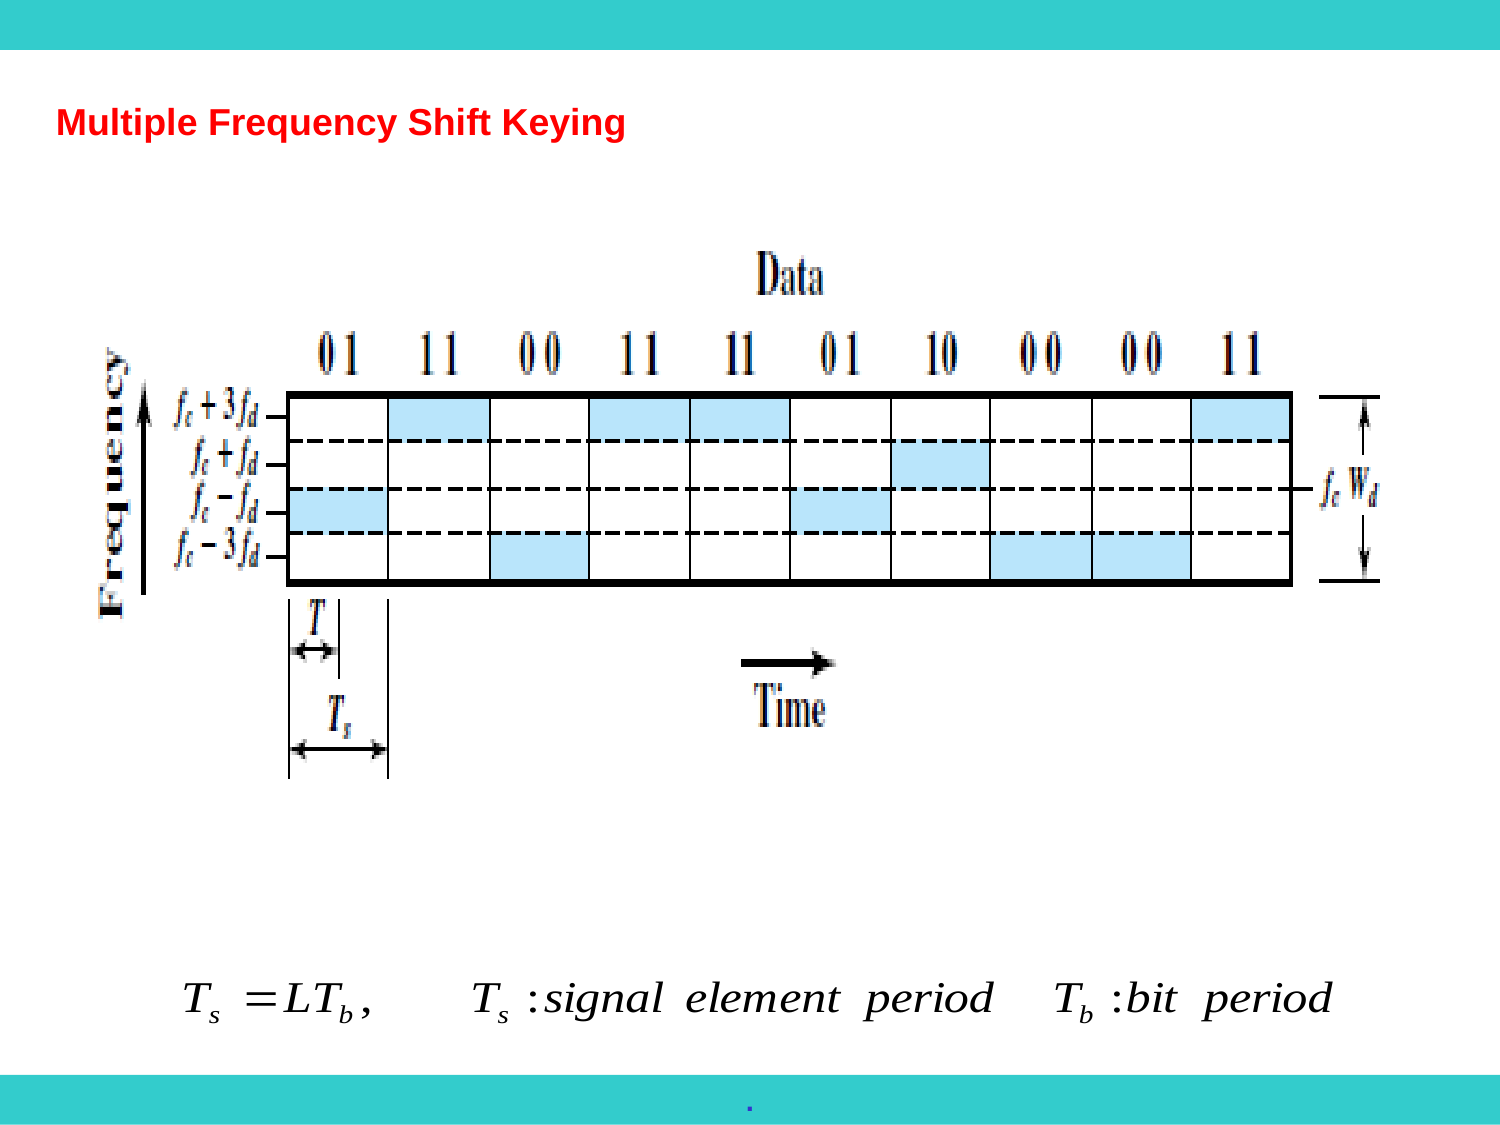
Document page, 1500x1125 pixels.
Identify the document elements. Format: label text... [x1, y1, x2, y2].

picture [75, 247, 1393, 808]
text_box . [0, 1074, 1500, 1125]
text_box [0, 0, 1500, 50]
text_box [176, 968, 1349, 1035]
text_box Multiple Frequency Shift Keying [41, 90, 1459, 150]
